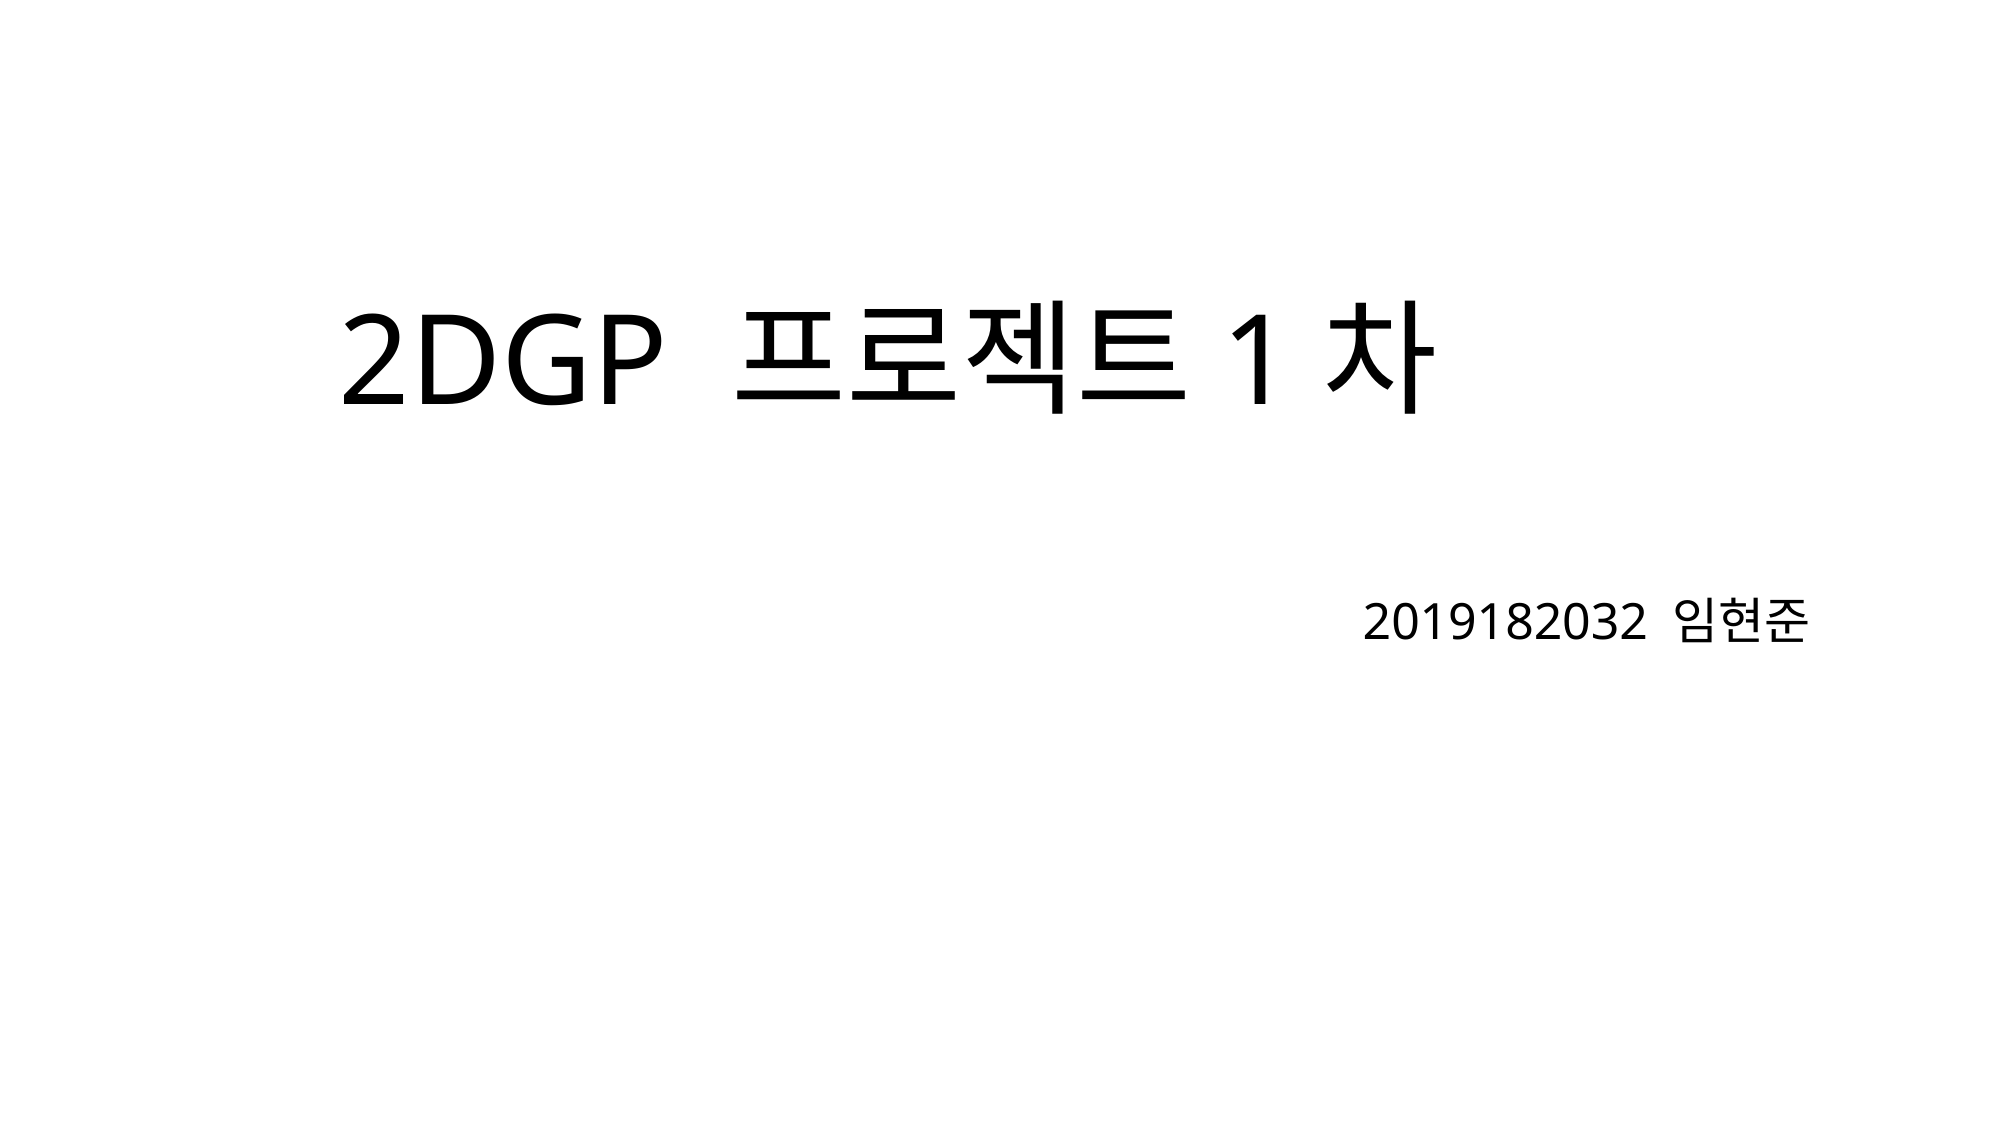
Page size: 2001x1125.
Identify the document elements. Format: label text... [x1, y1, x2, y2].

subtitle 2019182032 임현준 [1188, 589, 1986, 680]
title 2DGP 프로젝트1차 [138, 47, 1639, 440]
